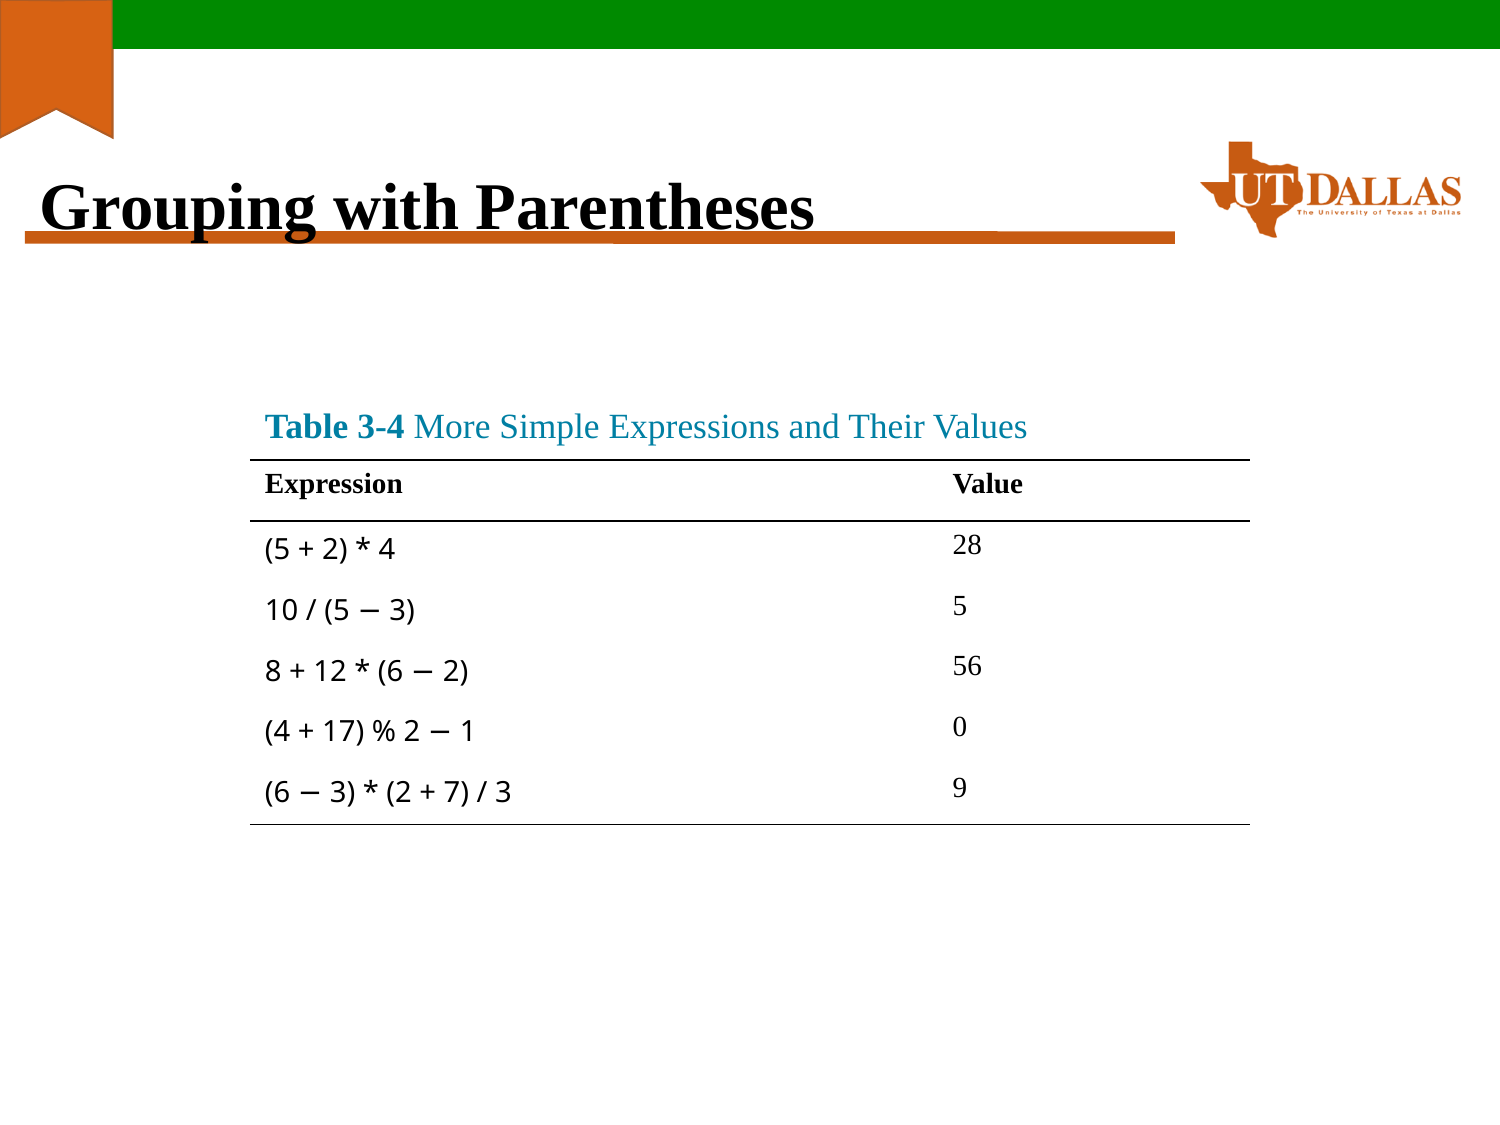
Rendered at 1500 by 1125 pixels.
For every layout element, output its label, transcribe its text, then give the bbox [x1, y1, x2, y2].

table_cell 5 [937, 582, 1250, 642]
table_cell 9 [937, 764, 1250, 824]
table_cell Value [937, 461, 1250, 520]
table_cell (4 + 17) % 2 − 1 [250, 703, 937, 764]
table_cell 10 / (5 − 3) [250, 582, 937, 642]
table_header Table 3-4 More Simple Expressions and Their Values [250, 399, 1250, 459]
table_cell (5 + 2) * 4 [250, 522, 937, 582]
title Grouping with Parentheses [24, 112, 1375, 293]
table_cell 8 + 12 * (6 − 2) [250, 642, 937, 703]
table_cell Expression [250, 461, 937, 520]
table_cell 56 [937, 642, 1250, 703]
picture [1375, 141, 1461, 238]
table_cell 28 [937, 522, 1250, 582]
table_cell (6 − 3) * (2 + 7) / 3 [250, 764, 937, 824]
table_cell 0 [937, 703, 1250, 764]
